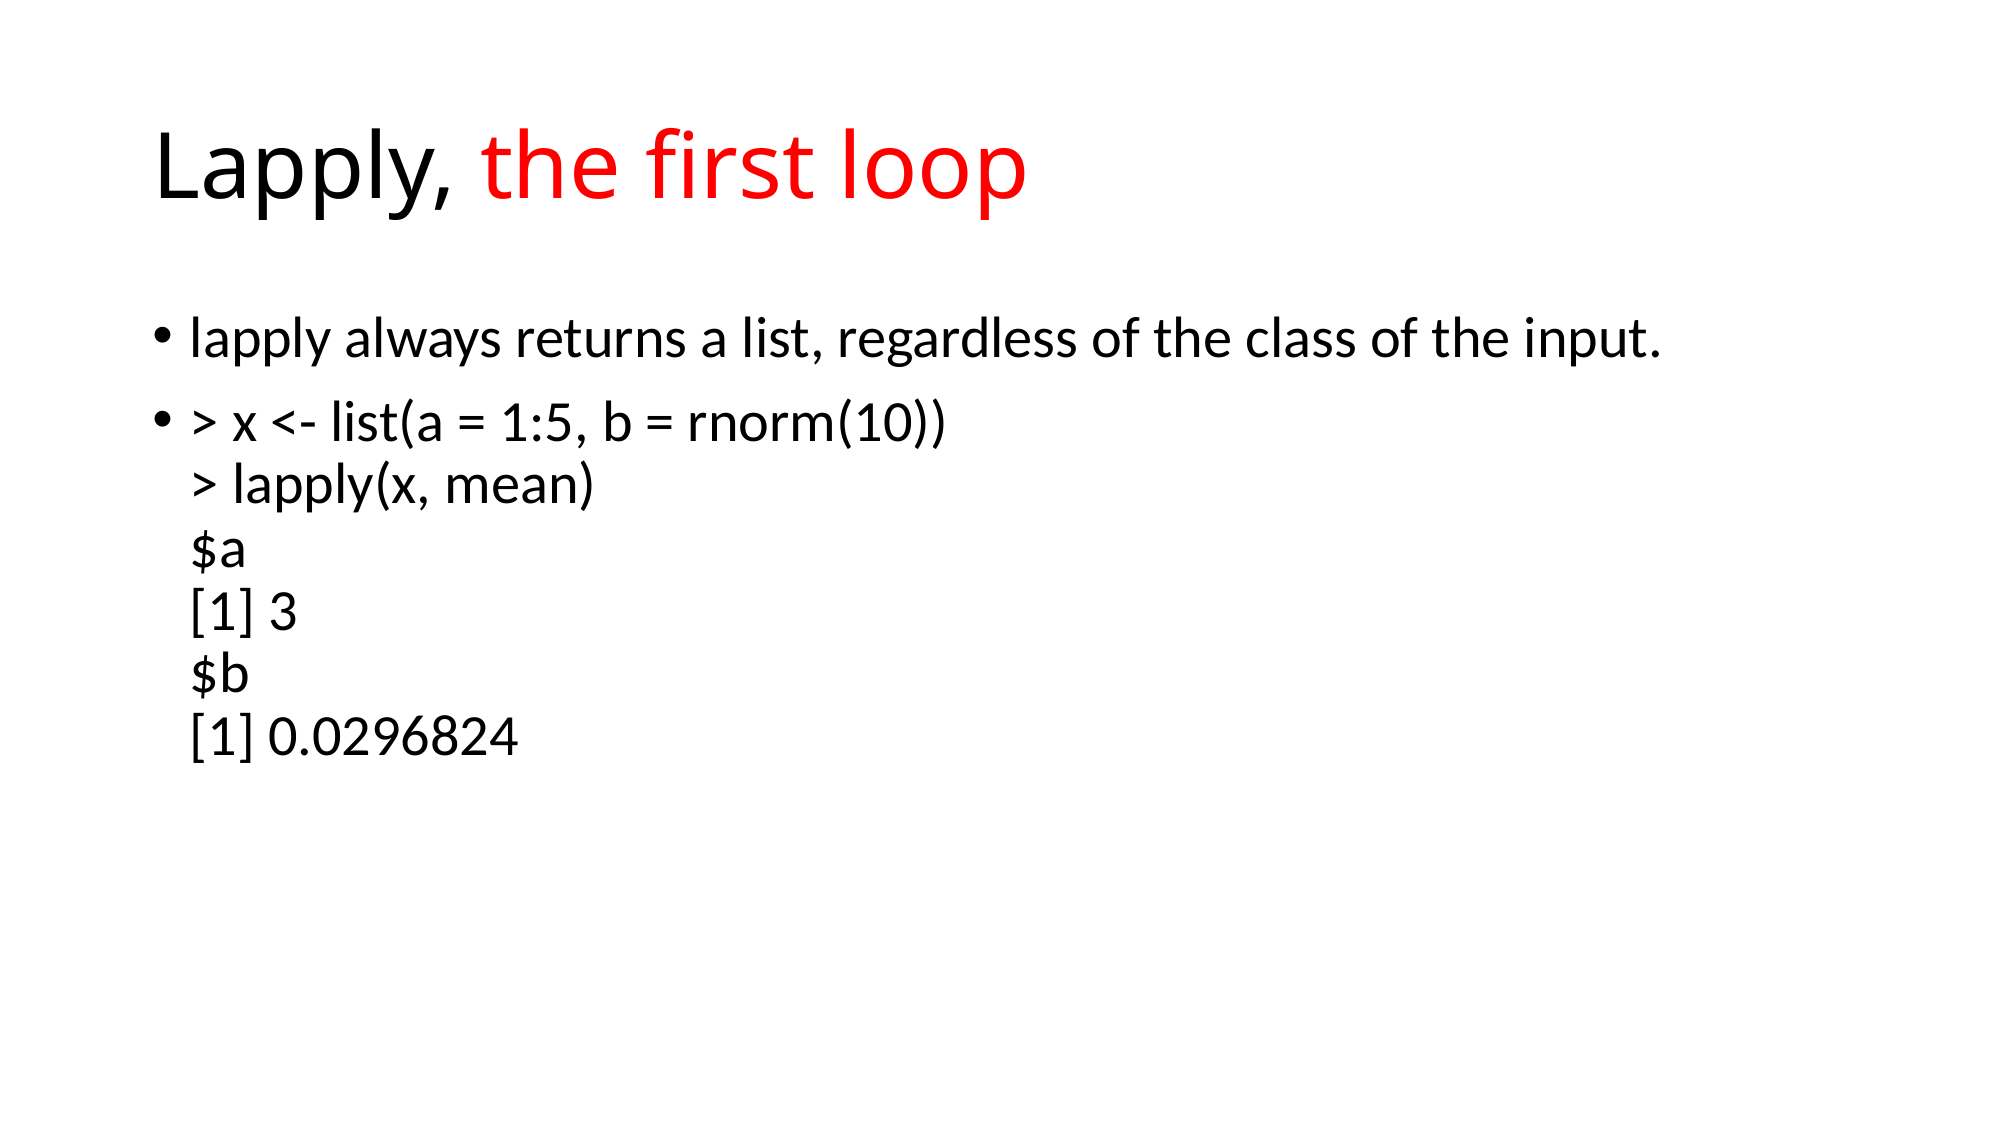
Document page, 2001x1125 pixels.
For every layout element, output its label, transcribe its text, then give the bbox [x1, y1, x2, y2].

list lapply always returns a list, regardless of the class of the input. > x <- list(a = 1:5, b = rnorm(10)) > lapply(x, mean) $a [1] 3 $b [1] 0.0296824 [137, 299, 1863, 1014]
title Lapply, the first loop [137, 59, 1863, 278]
